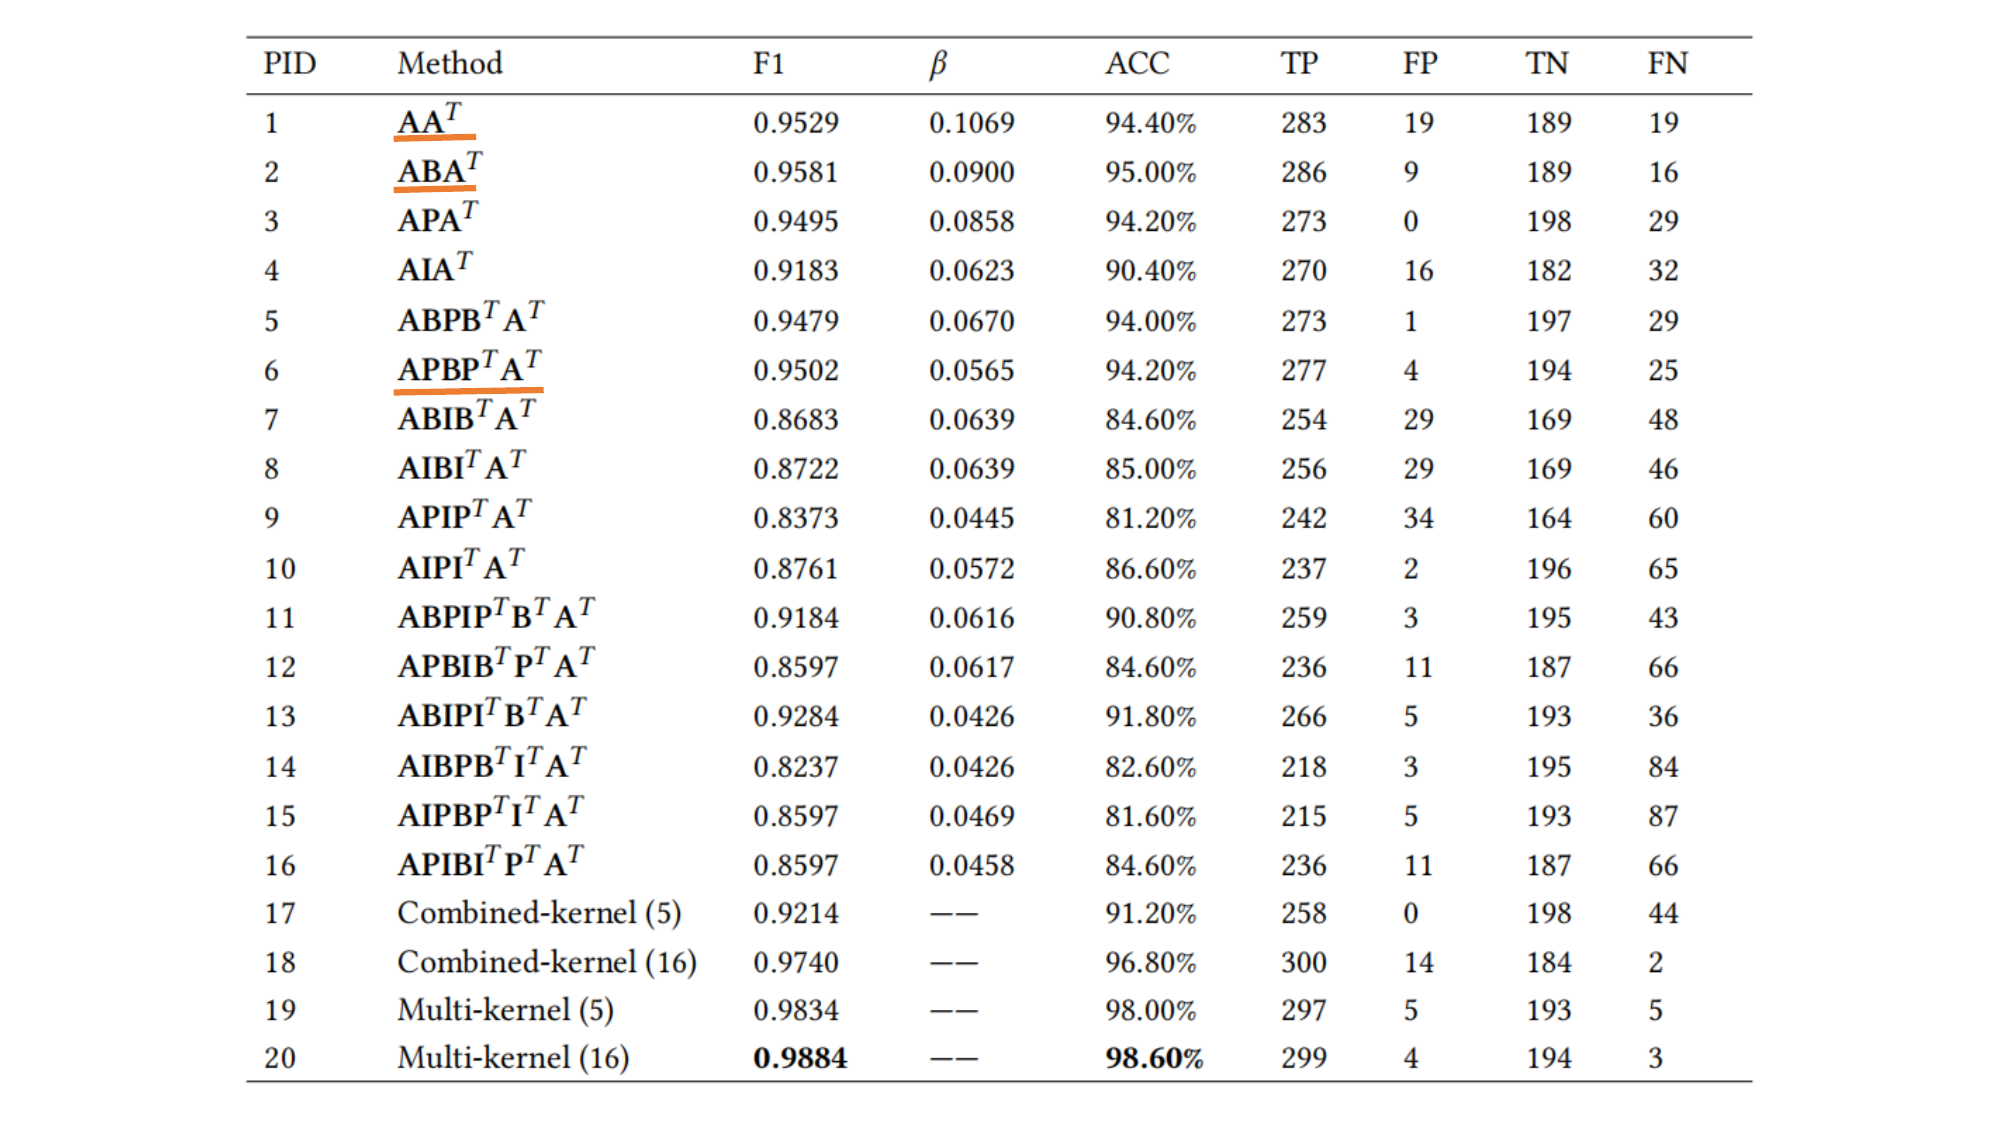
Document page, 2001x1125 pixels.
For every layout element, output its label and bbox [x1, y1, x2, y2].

picture [233, 26, 1772, 1093]
text_box [393, 389, 544, 393]
